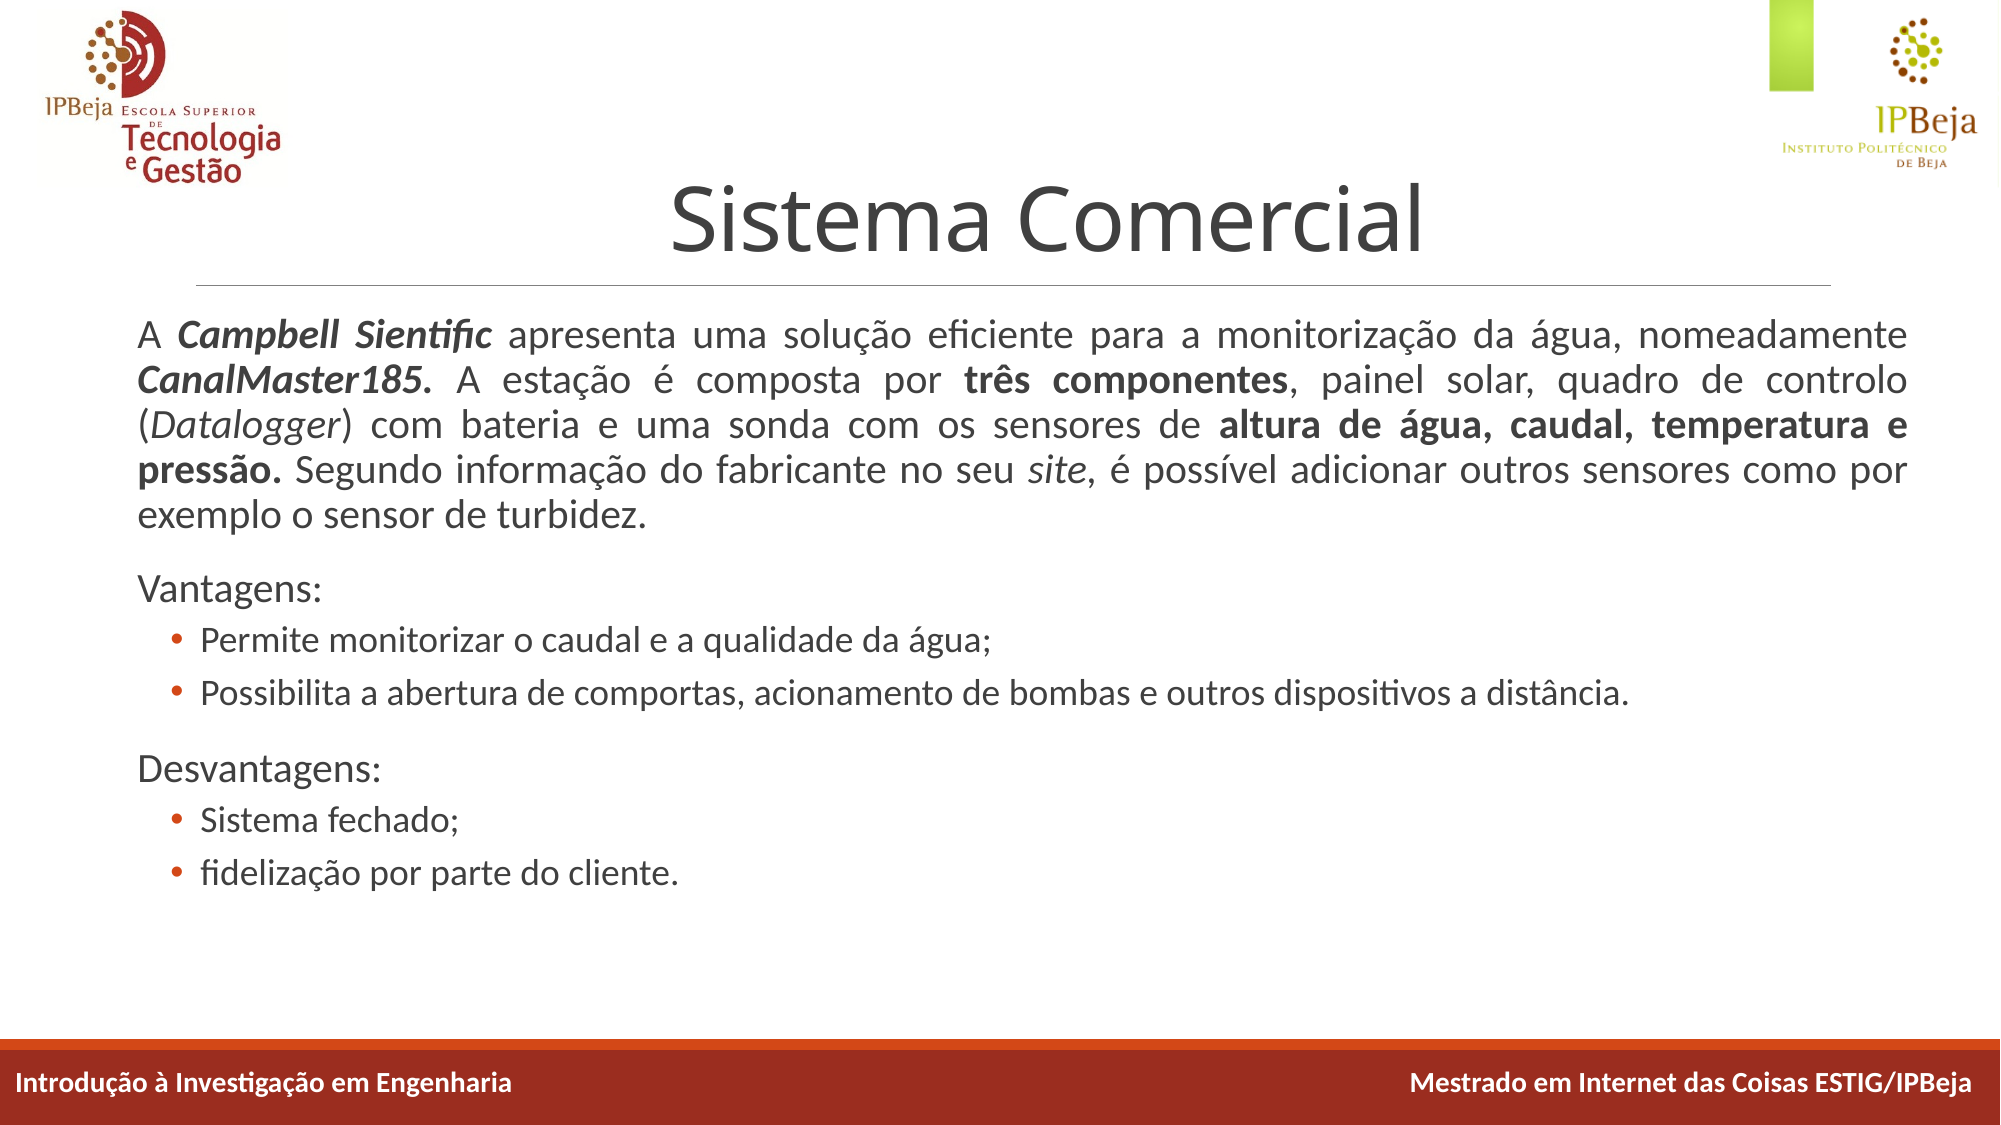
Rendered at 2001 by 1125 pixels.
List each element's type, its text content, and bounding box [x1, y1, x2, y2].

picture [1768, 0, 2000, 189]
picture [0, 0, 327, 196]
list A Campbell Sientific apresenta uma solução eficiente para a monitorização da água, nomeadamente CanalMaster185. A estação é composta por três componentes, painel solar, quadro de controlo (Datalogger) com bateria e uma sonda com os sensores de altura de água, caudal, temperatura e pressão. Segundo informação do fabricante no seu site, é possível adicionar outros sensores como por exemplo o sensor de turbidez. Vantagens: Permite monitorizar o caudal e a qualidade da água; Possibilita a abertura de comportas, acionamento de bombas e outros dispositivos a distância. Desvantagens: Sistema fechado; fidelização por parte do cliente. [137, 304, 1909, 1004]
text_box Introdução à Investigação em Engenharia Mestrado em Internet das Coisas ESTIG/IPBeja [0, 1004, 2000, 1125]
title Sistema Comercial [326, 59, 1770, 278]
